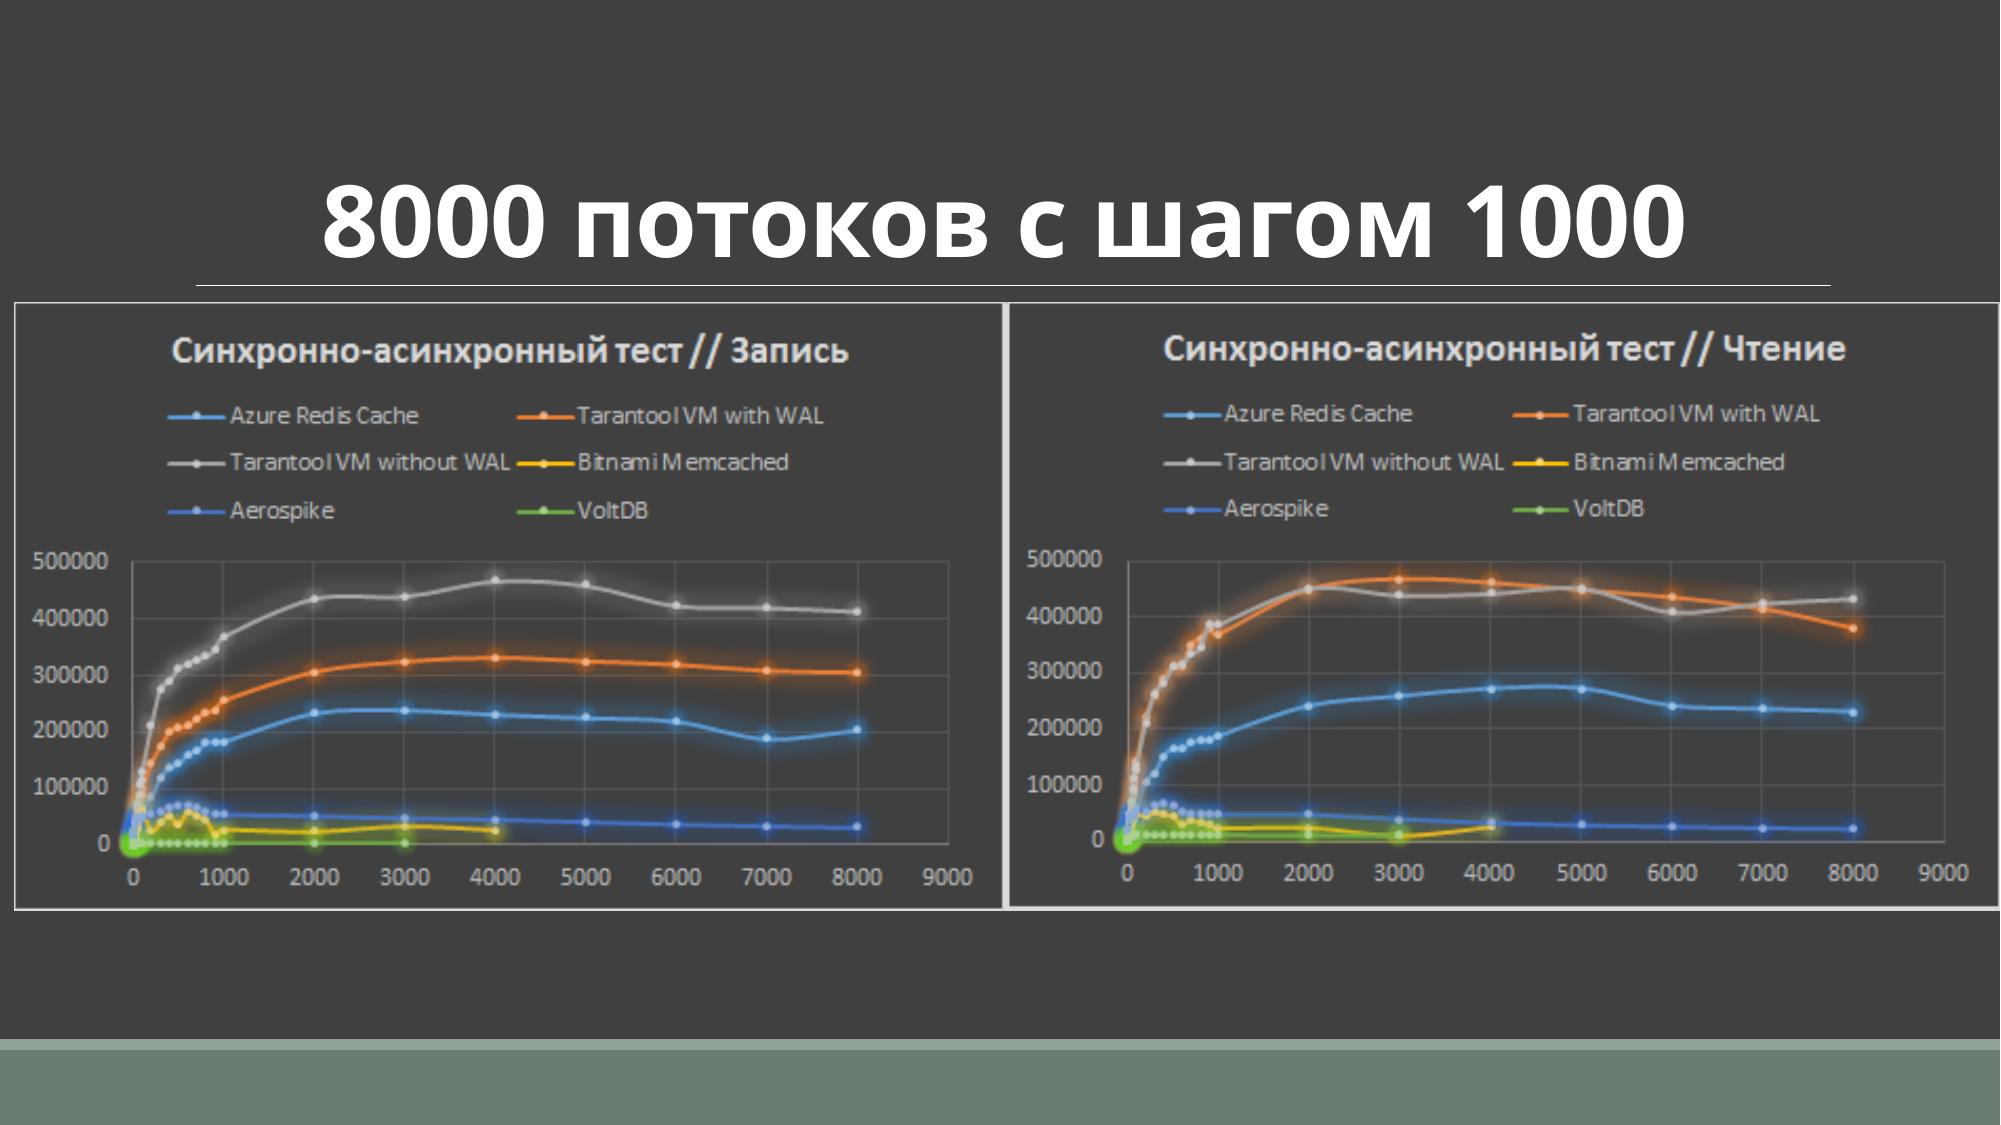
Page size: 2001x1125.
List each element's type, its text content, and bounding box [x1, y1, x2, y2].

picture [13, 302, 1007, 911]
title 8000 потоков с шагом 1000 [180, 47, 1830, 285]
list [1007, 302, 2000, 911]
